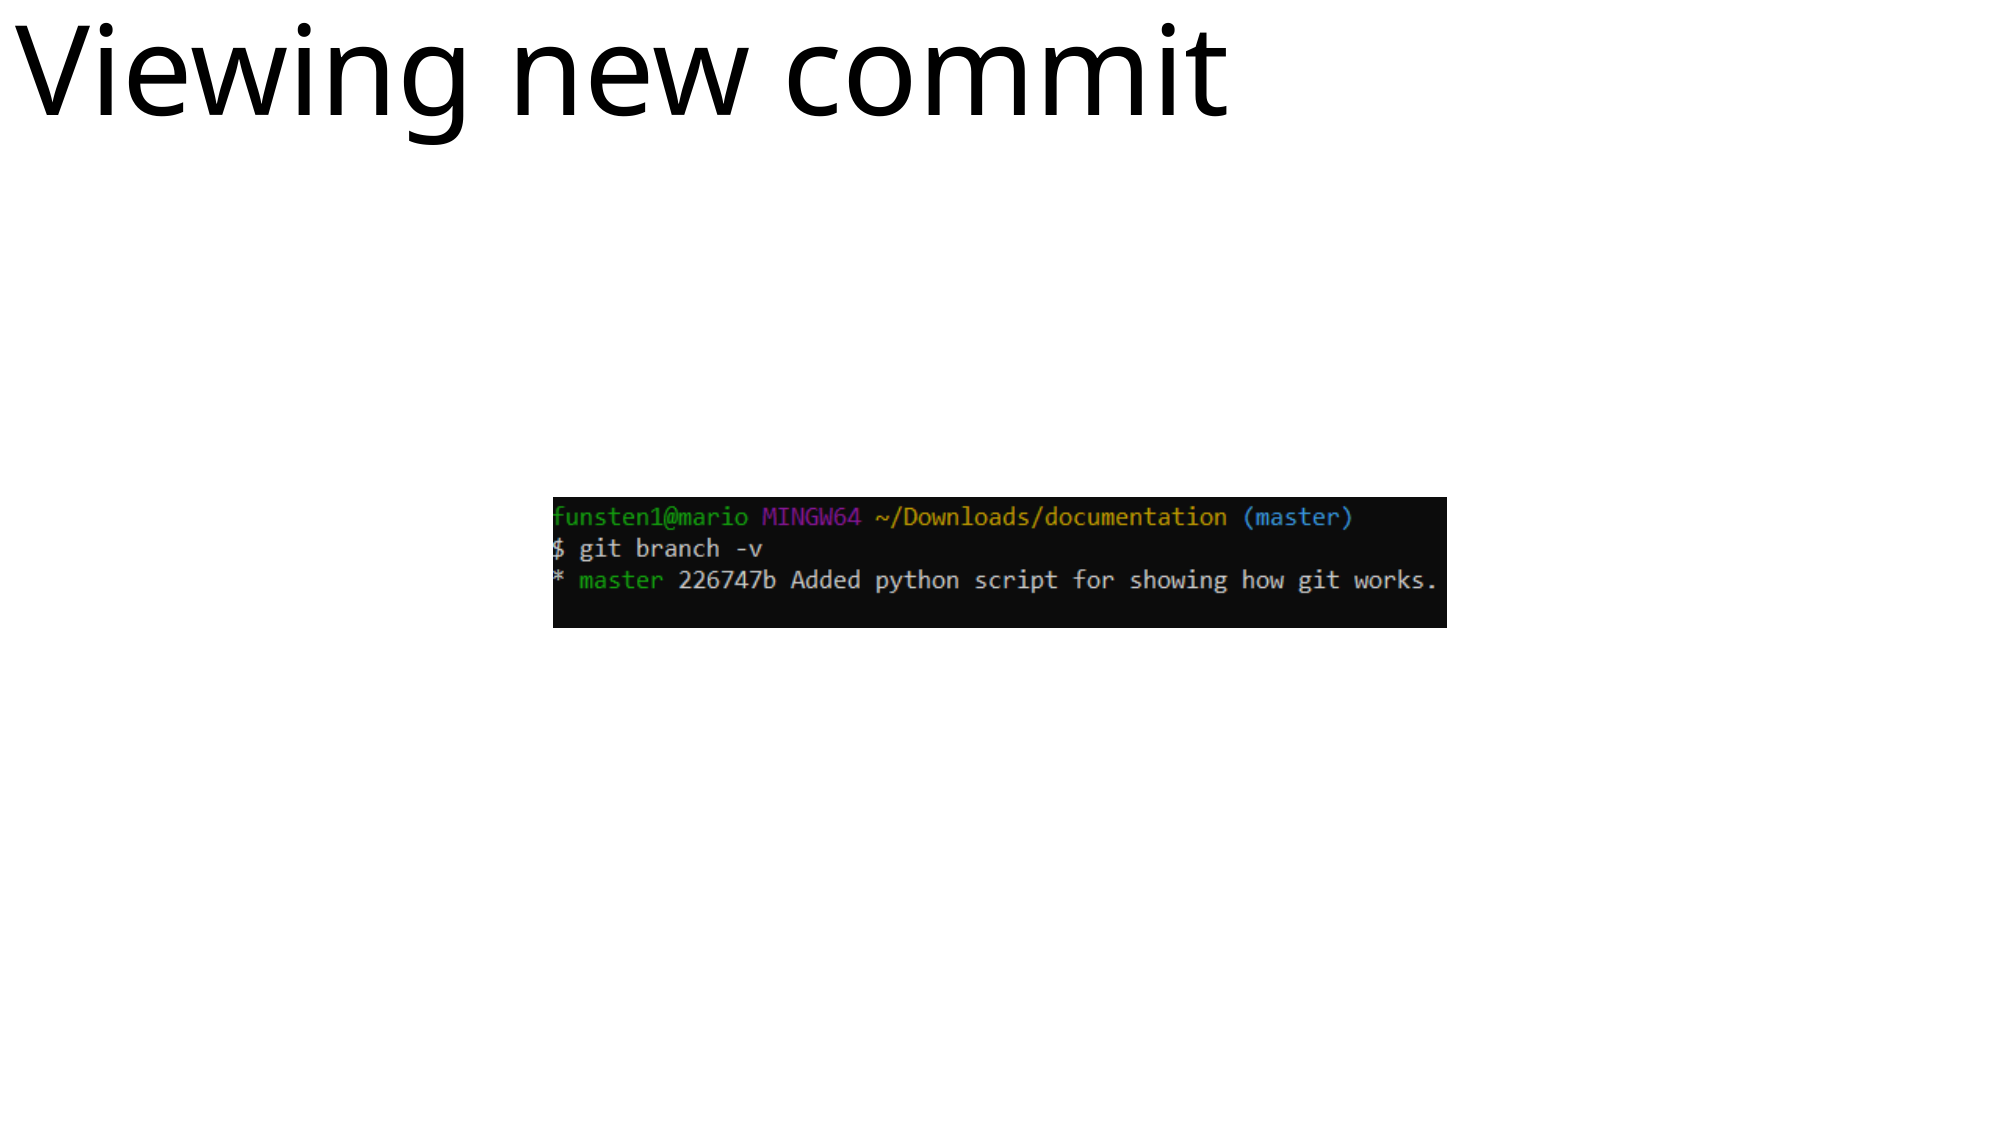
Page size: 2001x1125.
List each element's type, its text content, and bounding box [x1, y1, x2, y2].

title Viewing new commit [0, 0, 1752, 151]
picture [553, 497, 1447, 628]
